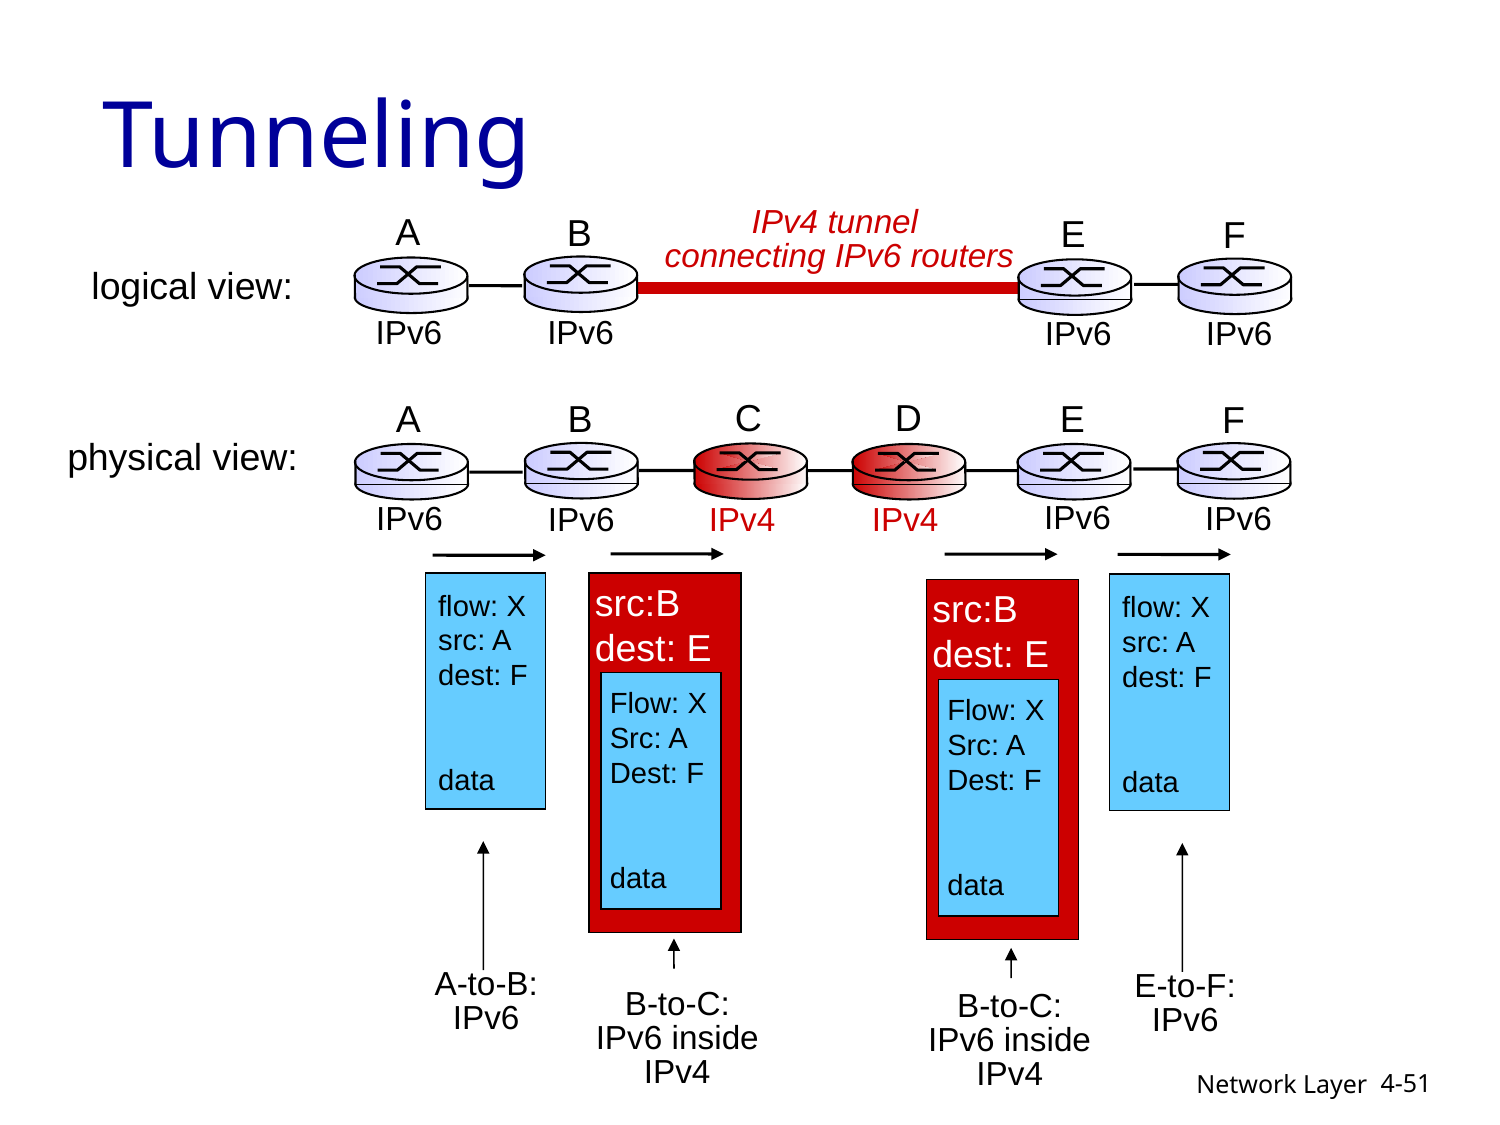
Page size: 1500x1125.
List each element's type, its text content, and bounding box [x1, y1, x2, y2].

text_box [354, 386, 639, 546]
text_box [852, 443, 967, 500]
text_box IPv4 [694, 509, 791, 546]
footer Network Layer [1106, 1060, 1383, 1109]
title Tunneling [87, 37, 1363, 225]
text_box D [880, 386, 937, 442]
text_box physical view: [52, 425, 313, 486]
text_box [1111, 554, 1252, 1048]
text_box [912, 553, 1108, 1102]
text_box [1017, 387, 1292, 546]
slide_number 4- [1365, 1059, 1477, 1106]
text_box IPv4 [857, 508, 954, 546]
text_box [579, 553, 775, 1100]
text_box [418, 555, 555, 1045]
text_box C [719, 386, 777, 441]
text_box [74, 199, 1293, 361]
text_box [693, 443, 809, 500]
